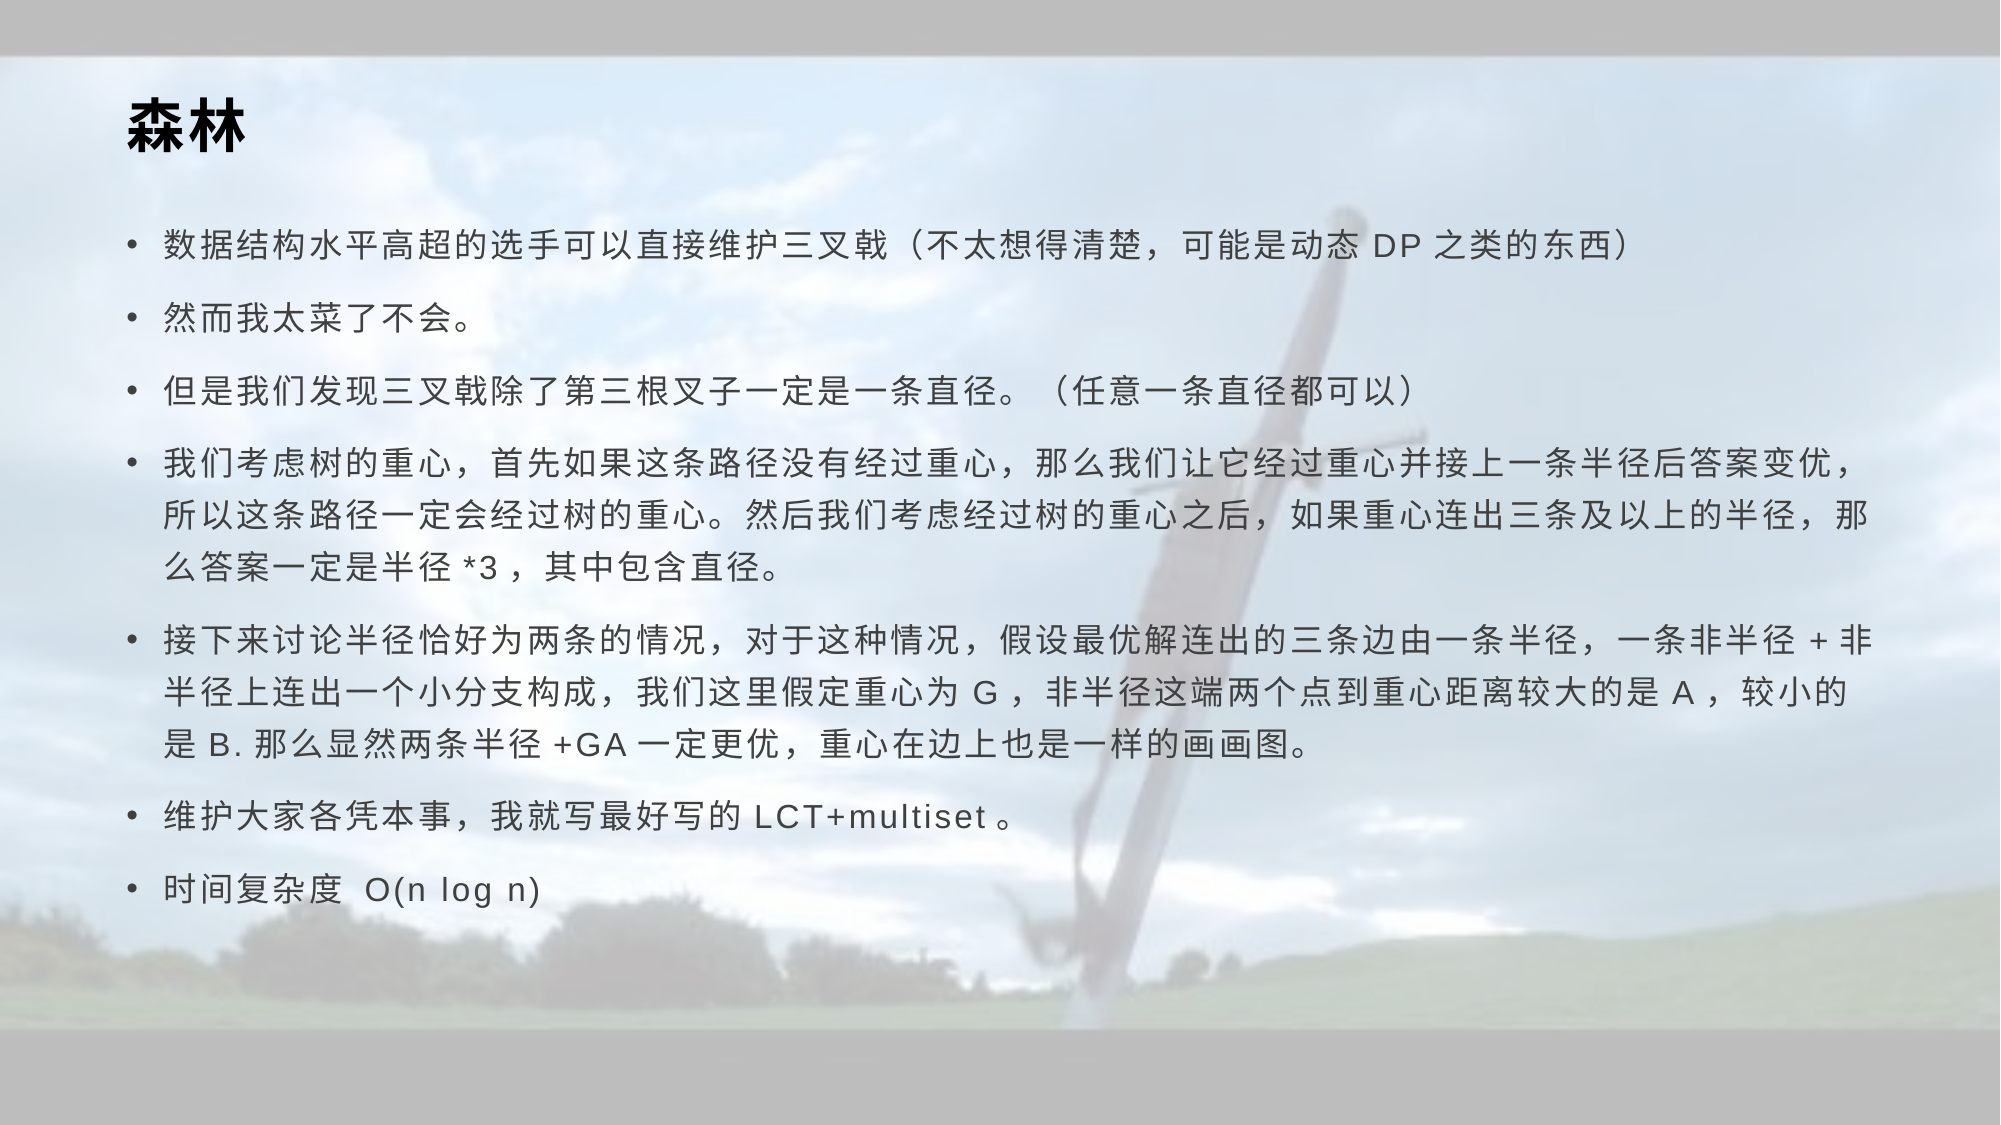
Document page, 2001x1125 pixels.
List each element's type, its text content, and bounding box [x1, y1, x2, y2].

list 数据结构水平高超的选手可以直接维护三叉戟（不太想得清楚，可能是动态DP之类的东西） 然而我太菜了不会。 但是我们发现三叉戟除了第三根叉子一定是一条直径。（任意一条直径都可以） 我们考虑树的重心，首先如果这条路径没有经过重心，那么我们让它经过重心并接上一条半径后答案变优，所以这条路径一定会经过树的重心。然后我们考虑经过树的重心之后，如果重心连出三条及以上的半径，那么答案一定是半径*3，其中包含直径。 接下来讨论半径恰好为两条的情况，对于这种情况，假设最优解连出的三条边由一条半径，一条非半径+非半径上连出一个小分支构成，我们这里假定重心为G，非半径这端两个点到重心距离较大的是A，较小的是B.那么显然两条半径+GA一定更优，重心在边上也是一样的画画图。 维护大家各凭本事，我就写最好写的LCT+multiset。 时间复杂度 O(n log n) [109, 212, 1891, 1040]
title 森林 [109, 70, 1891, 178]
